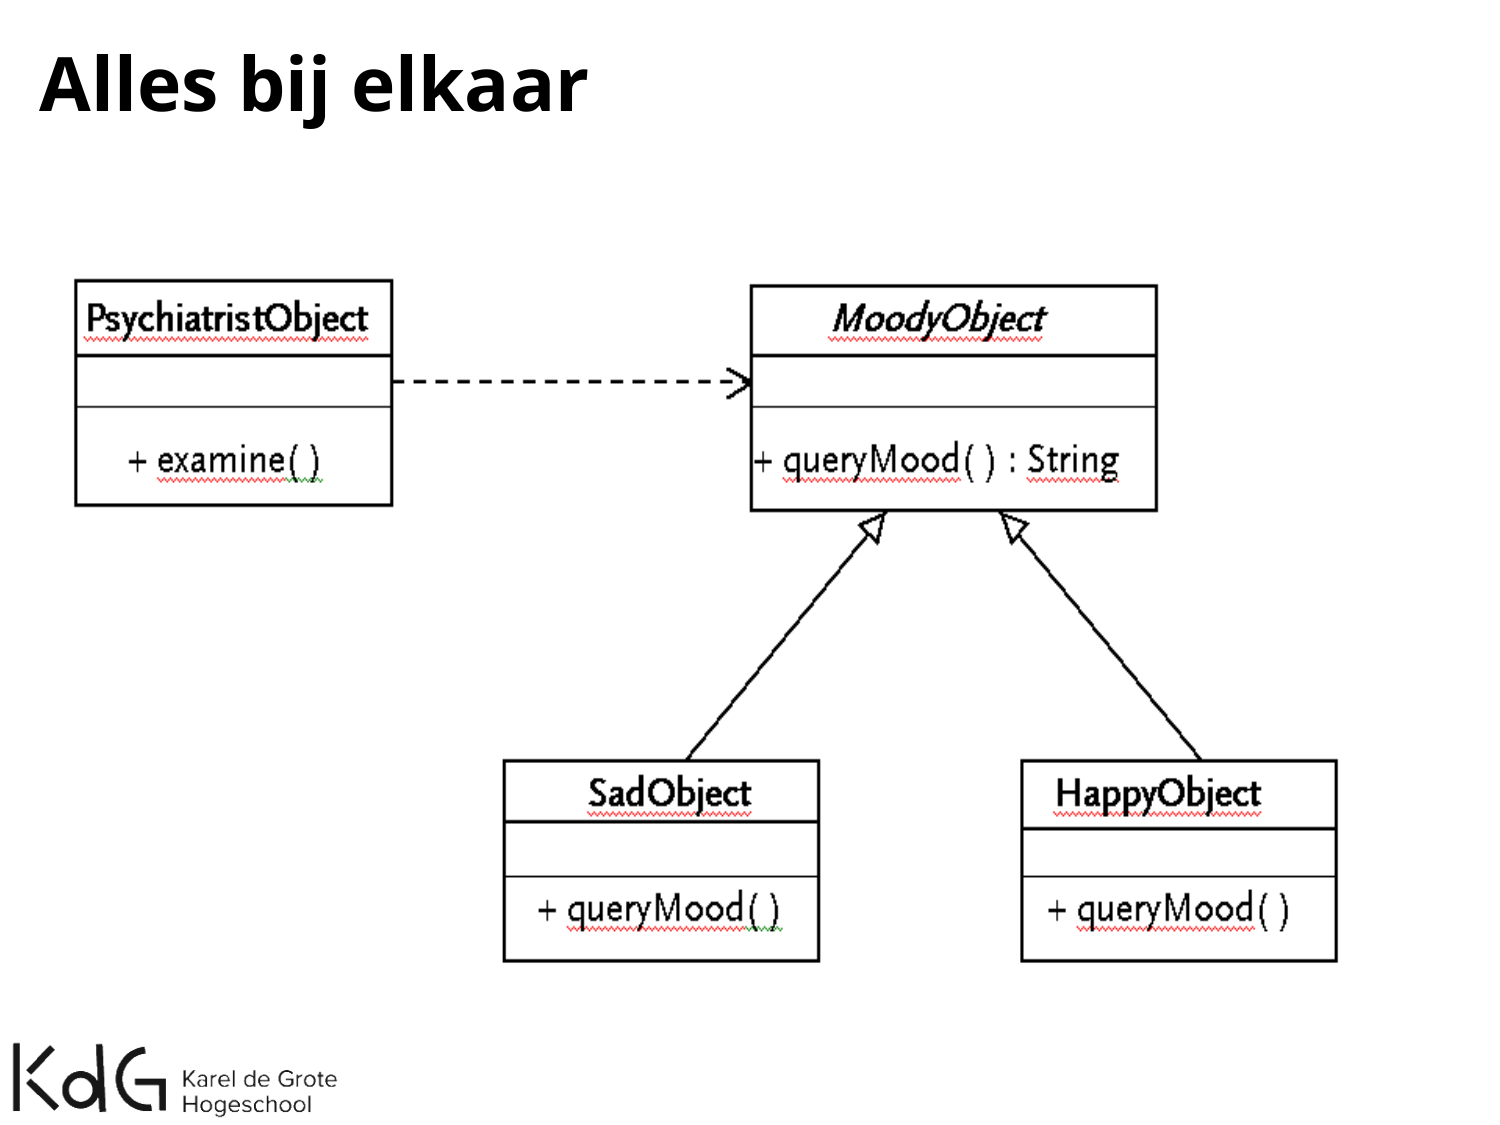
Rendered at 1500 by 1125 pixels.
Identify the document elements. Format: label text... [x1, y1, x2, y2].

picture [0, 262, 1446, 1125]
title Alles bij elkaar [24, 24, 1413, 150]
